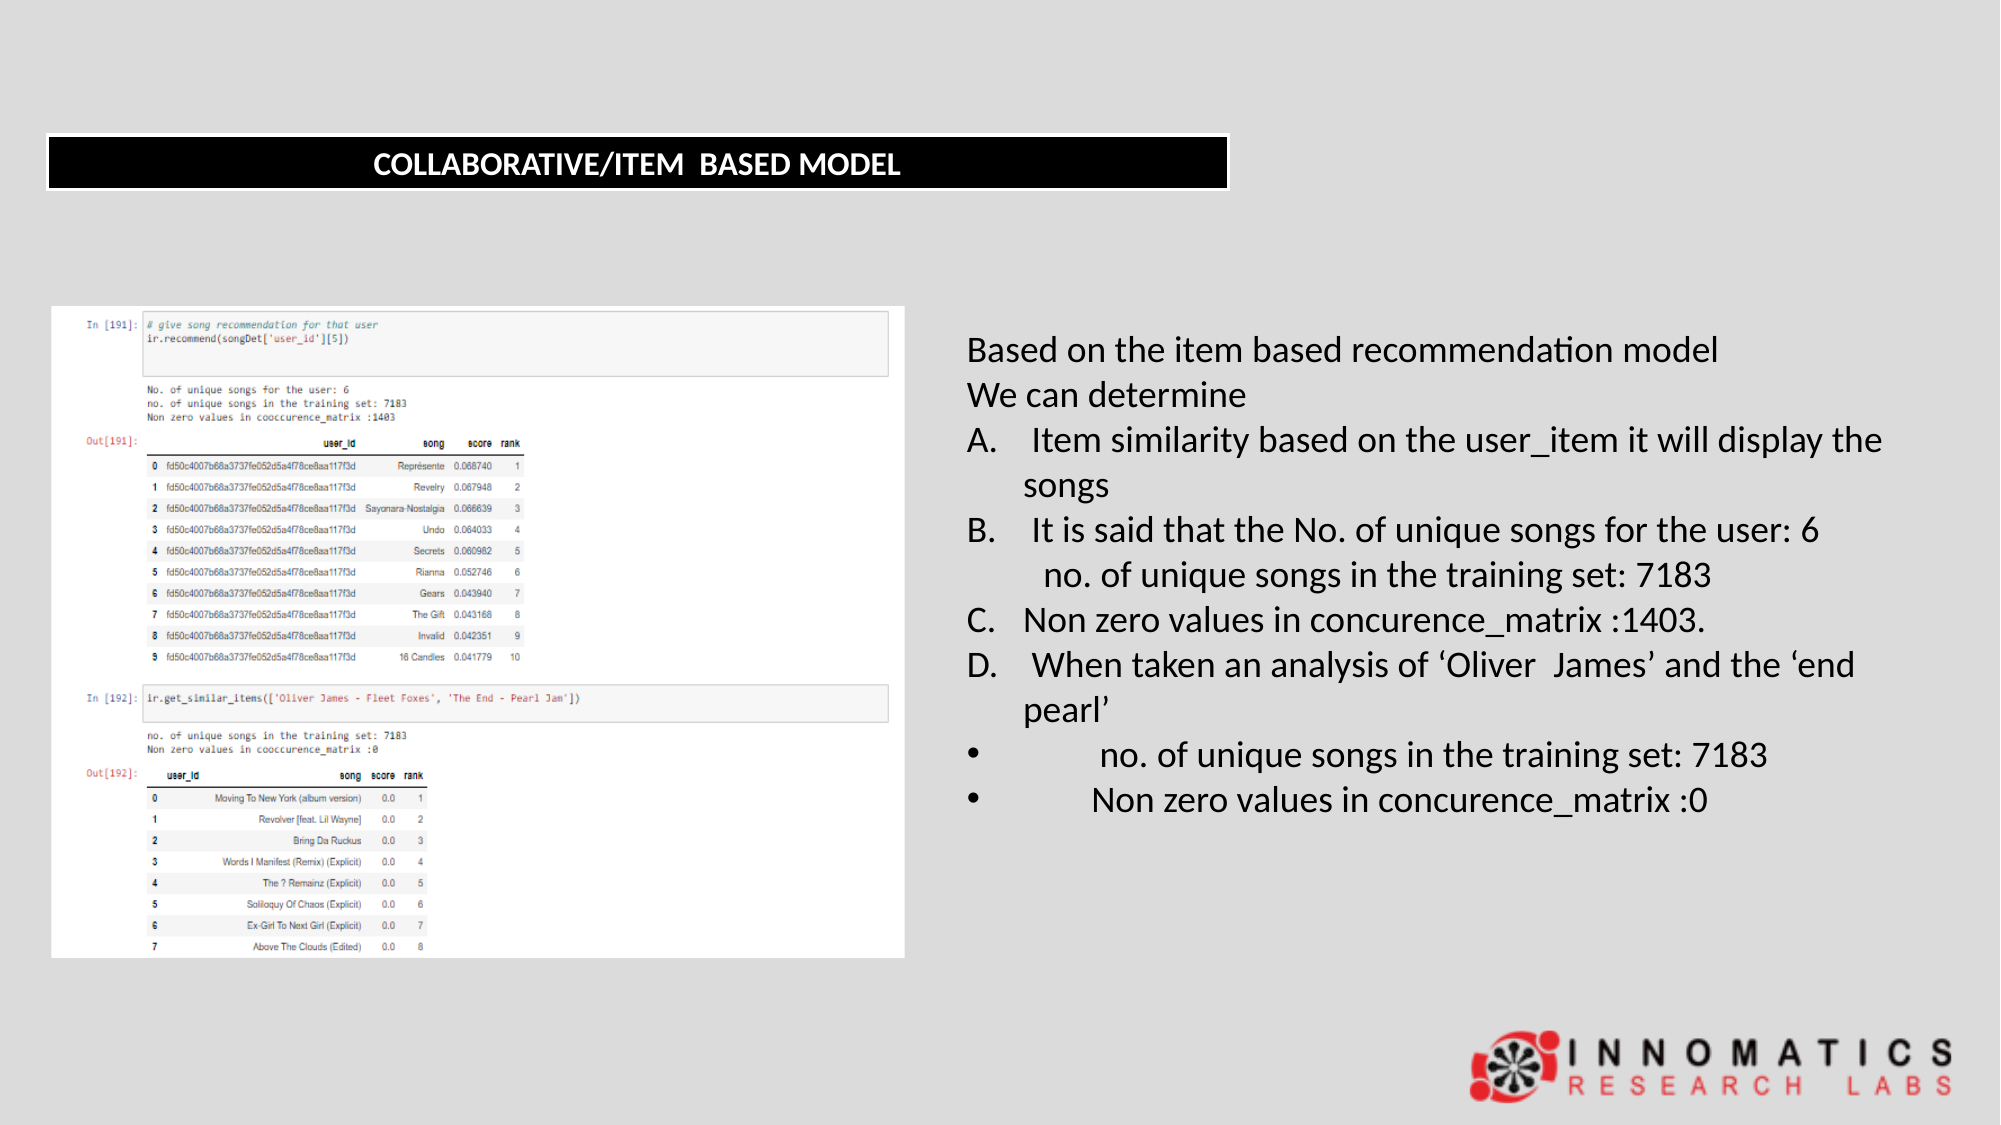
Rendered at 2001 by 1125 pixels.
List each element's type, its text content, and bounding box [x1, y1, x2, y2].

text_box Based on the item based recommendation model We can determine Item similarity based on the user_item it will display the songs It is said that the No. of unique songs for the user: 6 no. of unique songs in the training set: 7183 Non zero values in concurence_matrix :1403. When taken an analysis of ‘Oliver James’ and the ‘end pearl’ no. of unique songs in the training set: 7183 Non zero values in concurence_matrix :0 [952, 317, 1953, 828]
picture [1445, 1014, 1975, 1125]
picture [51, 306, 905, 958]
text_box COLLABORATIVE/Item based model [46, 133, 1230, 191]
